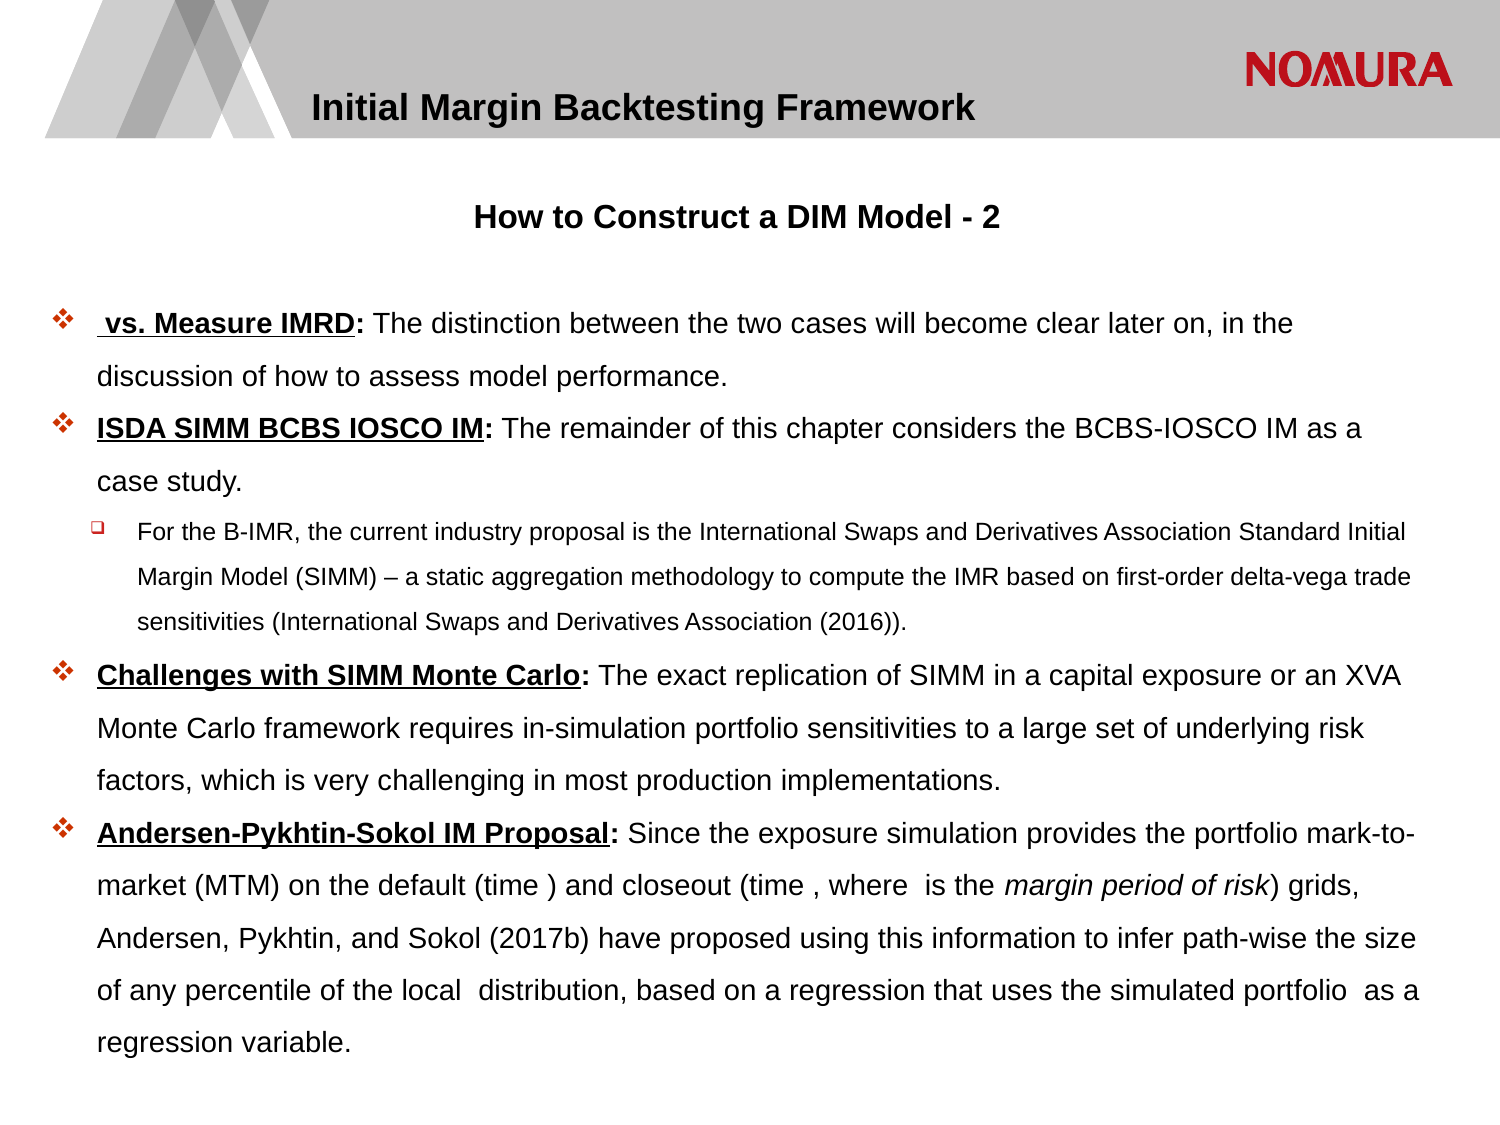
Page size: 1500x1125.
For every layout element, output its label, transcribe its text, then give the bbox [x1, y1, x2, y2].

title Initial Margin Backtesting Framework [311, 9, 1223, 128]
